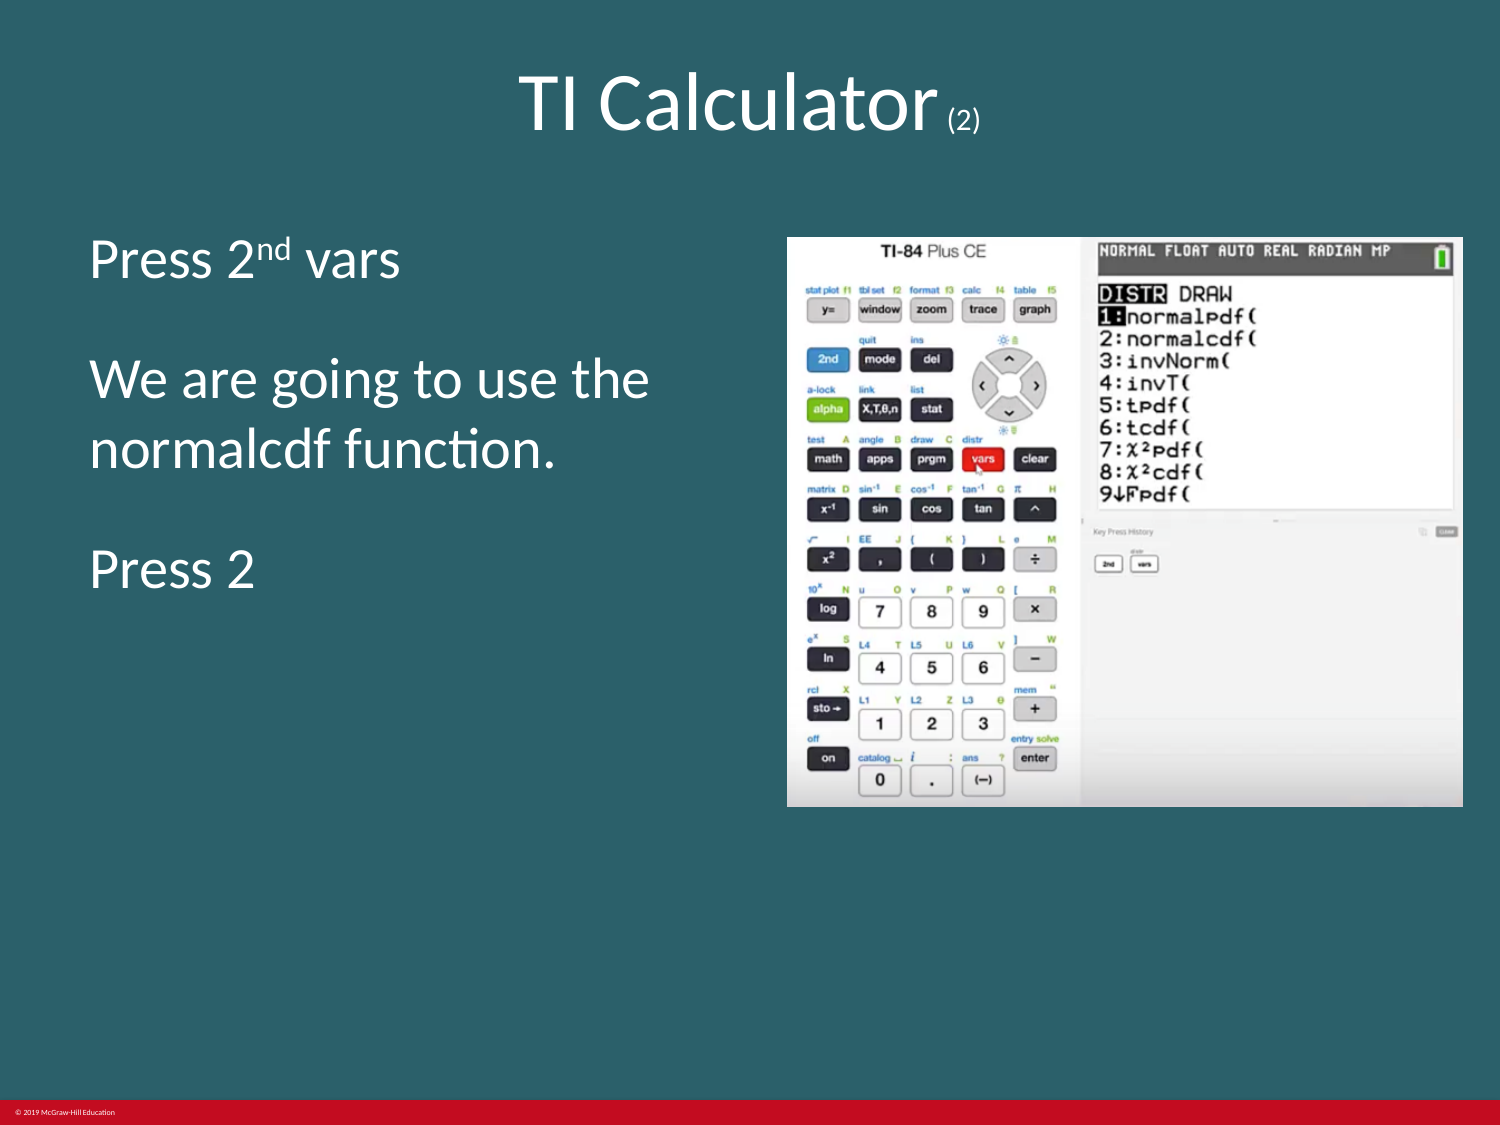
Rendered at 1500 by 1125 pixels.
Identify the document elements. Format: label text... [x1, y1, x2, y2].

title TI Calculator (2) [0, 0, 1500, 195]
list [787, 237, 1463, 807]
list Press 2nd vars We are going to use the normalcdf function. Press 2 [75, 212, 780, 1063]
